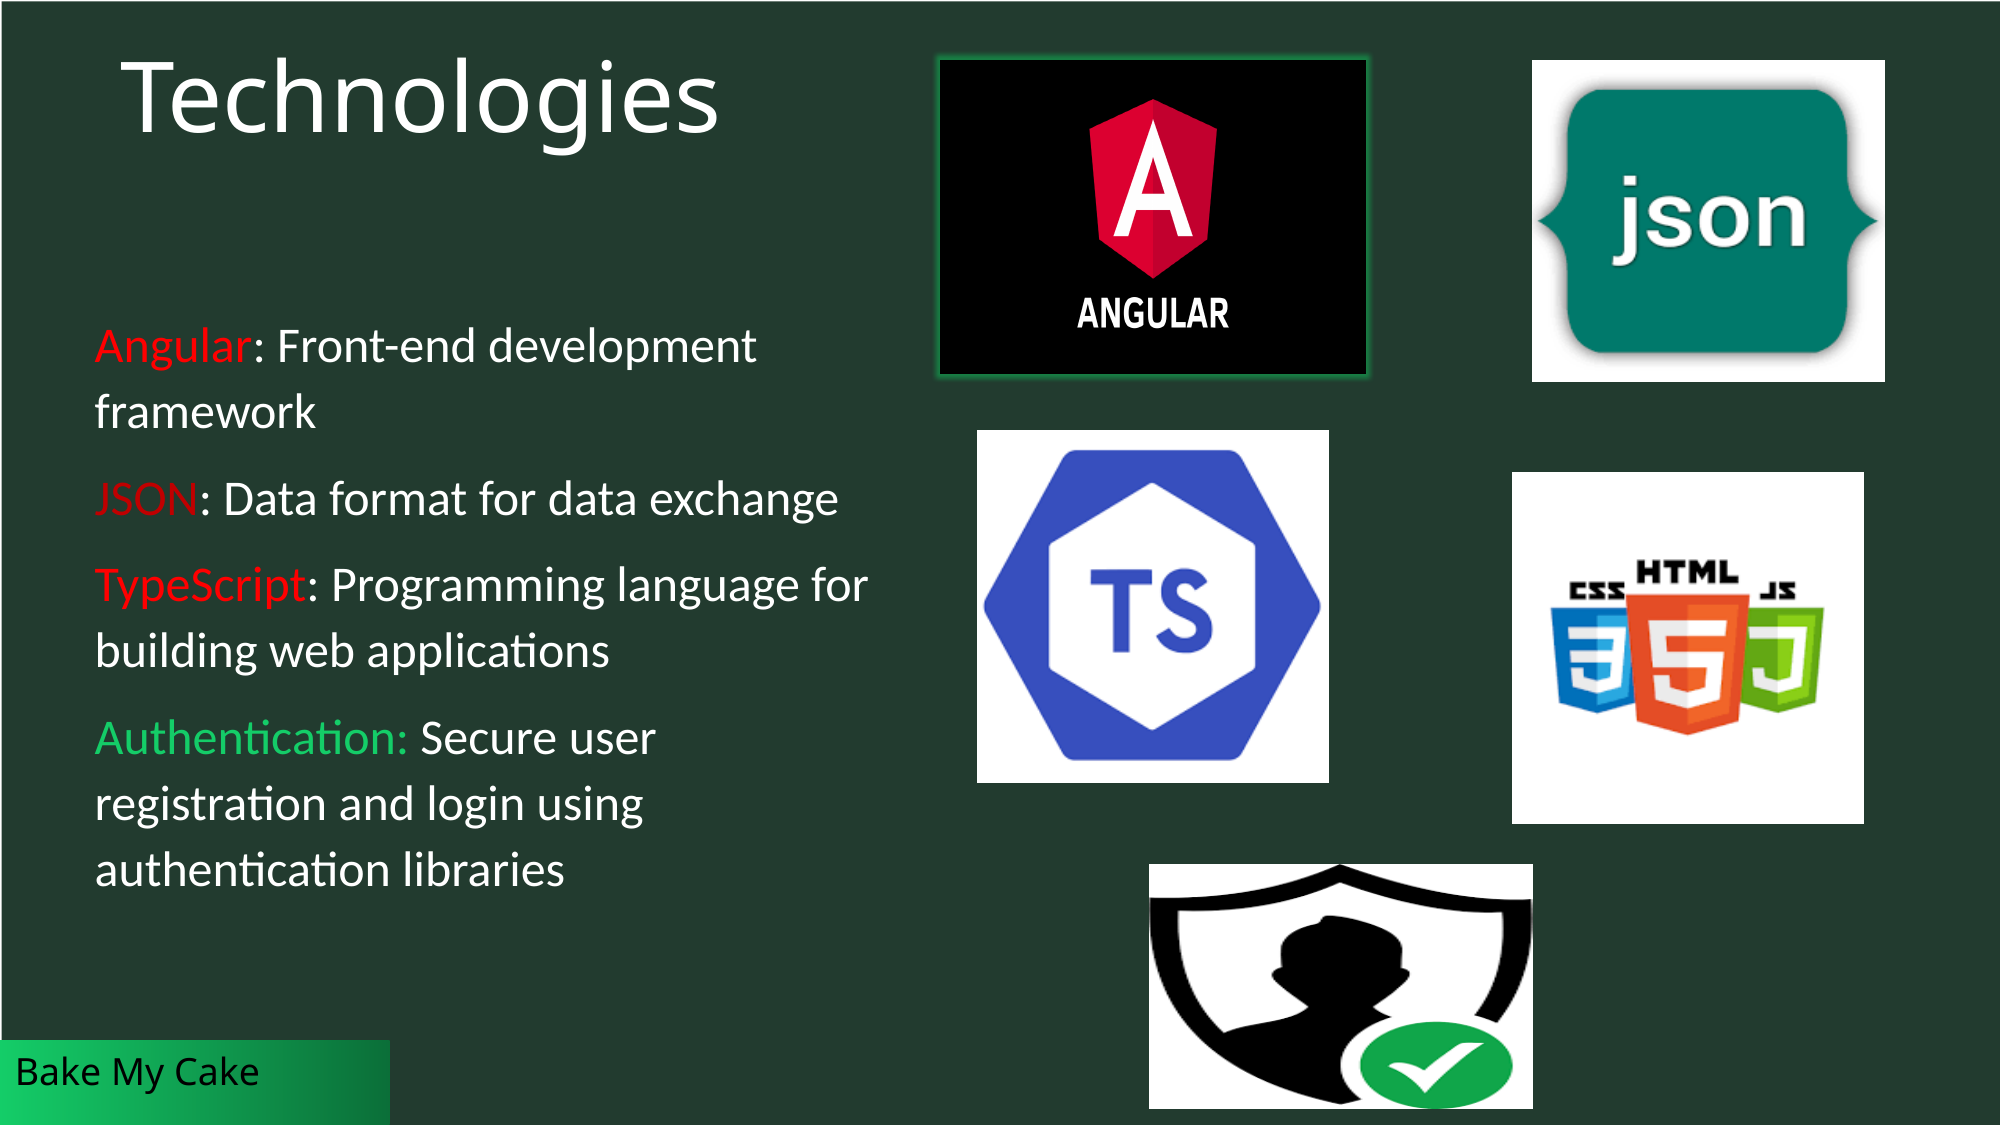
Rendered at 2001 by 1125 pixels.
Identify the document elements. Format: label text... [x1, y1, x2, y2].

title Technologies [79, 26, 904, 160]
picture [1149, 864, 1533, 1109]
picture [1512, 472, 1864, 824]
picture [977, 430, 1329, 783]
text_box Bake My Cake [0, 1040, 390, 1125]
text_box [1, 0, 2000, 1125]
picture [1532, 60, 1885, 382]
picture [940, 60, 1366, 374]
list Angular: Front-end development framework JSON: Data format for data exchange TypeScript: Programming language for building web applications Authentication: Secure user registration and login using authentication libraries [79, 298, 904, 783]
